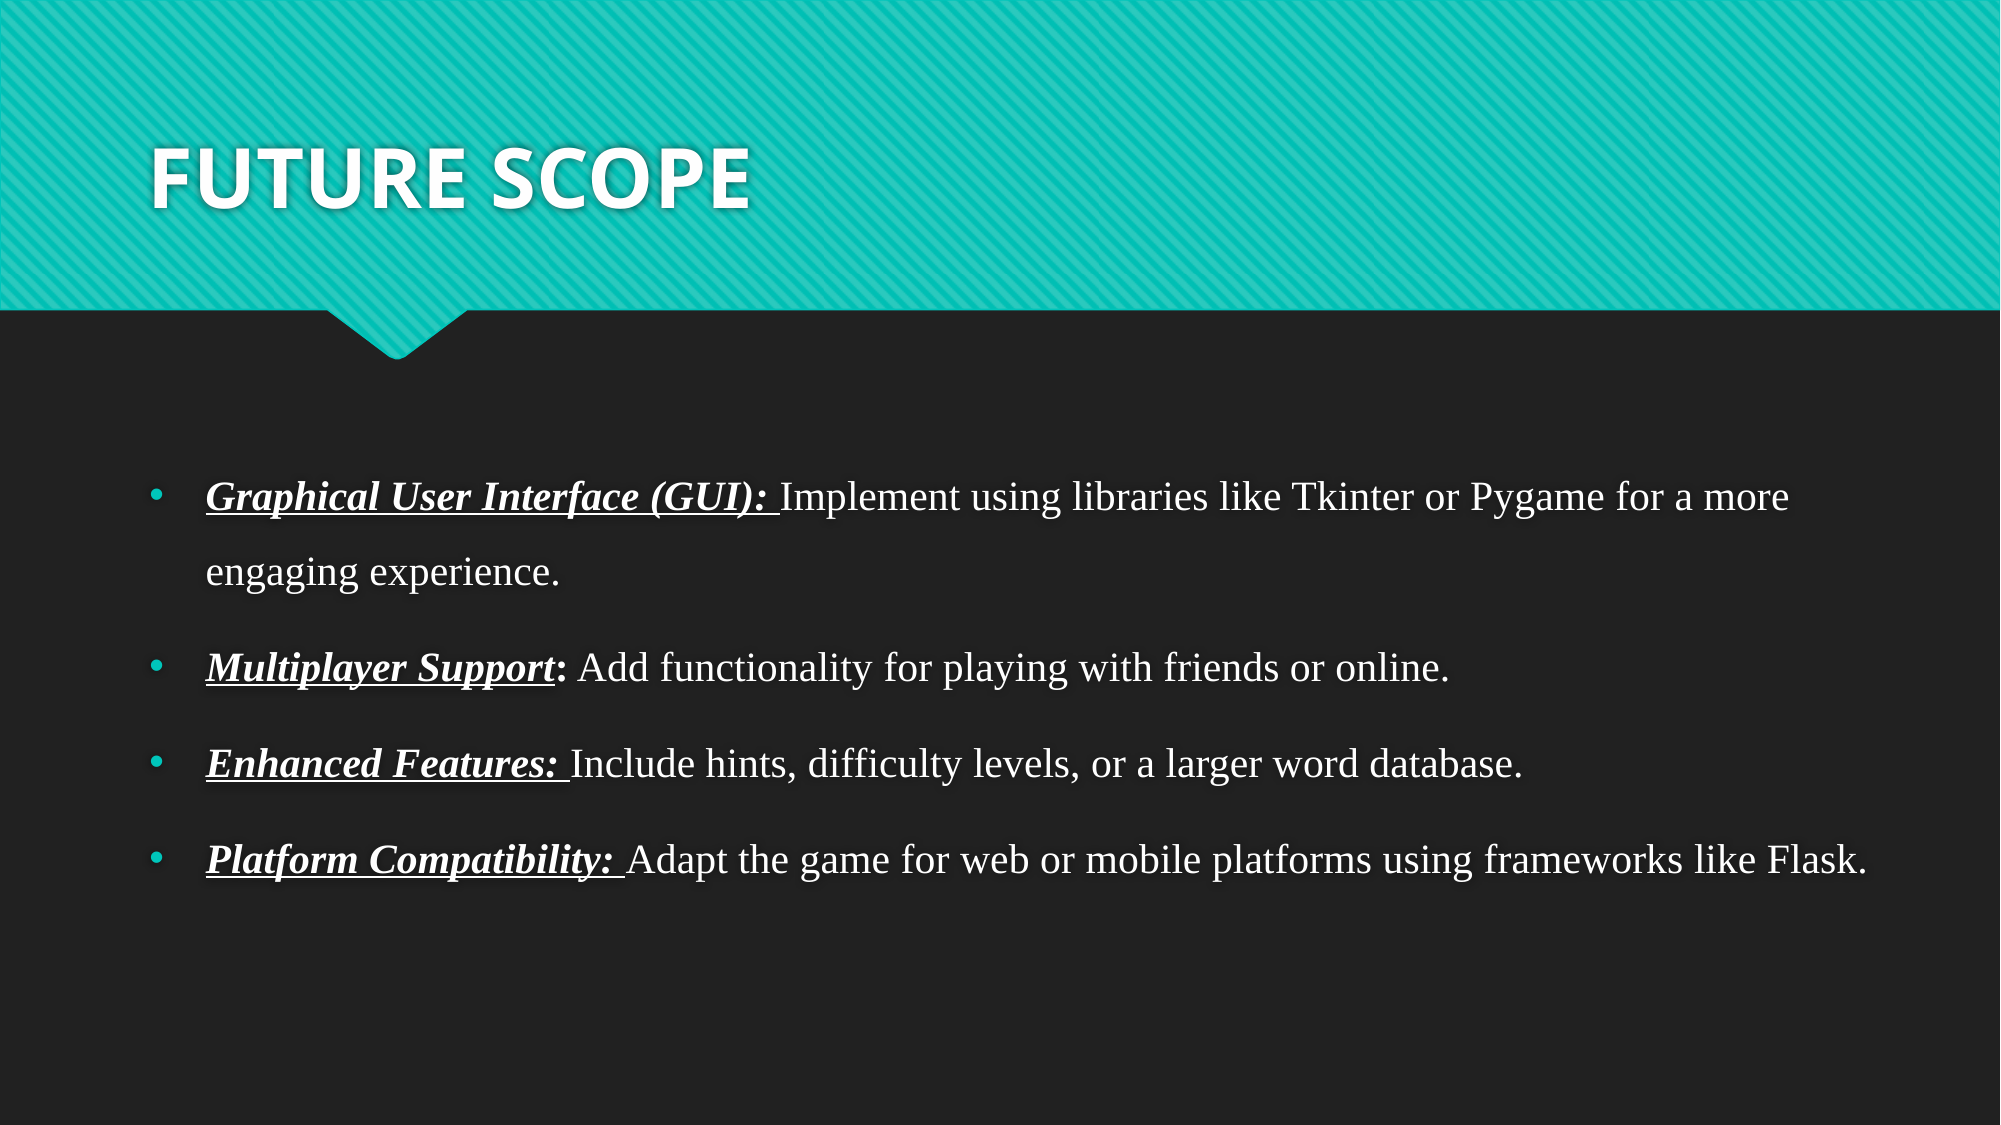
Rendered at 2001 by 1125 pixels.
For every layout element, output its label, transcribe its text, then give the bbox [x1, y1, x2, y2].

title FUTURE SCOPE [132, 73, 1868, 233]
list Graphical User Interface (GUI): Implement using libraries like Tkinter or Pygame for a more engaging experience. Multiplayer Support: Add functionality for playing with friends or online. Enhanced Features: Include hints, difficulty levels, or a larger word database. Platform Compatibility: Adapt the game for web or mobile platforms using frameworks like Flask. [134, 364, 1969, 962]
